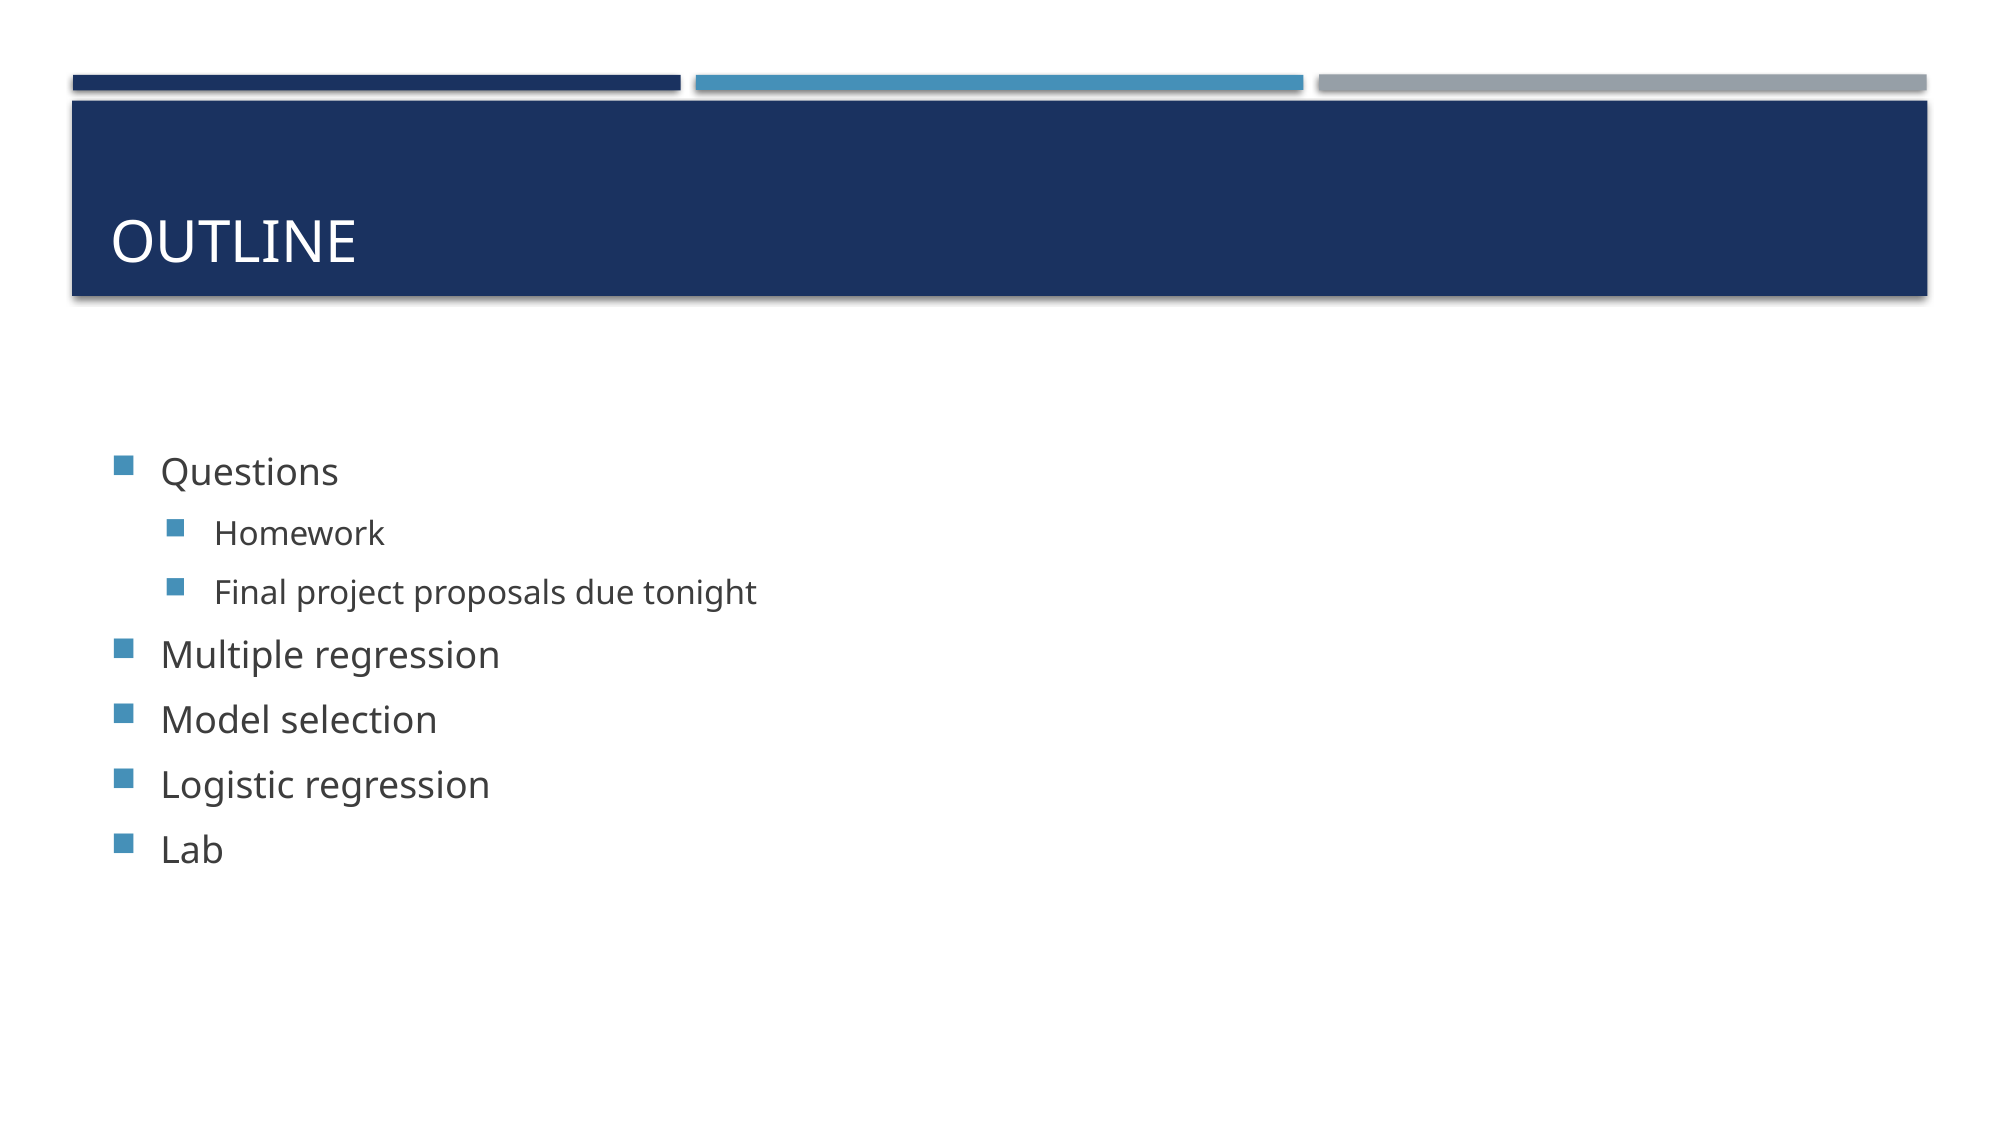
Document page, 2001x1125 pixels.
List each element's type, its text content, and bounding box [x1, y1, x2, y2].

title Outline [95, 115, 1905, 282]
list Questions Homework Final project proposals due tonight Multiple regression Model selection Logistic regression Lab [95, 357, 1905, 962]
